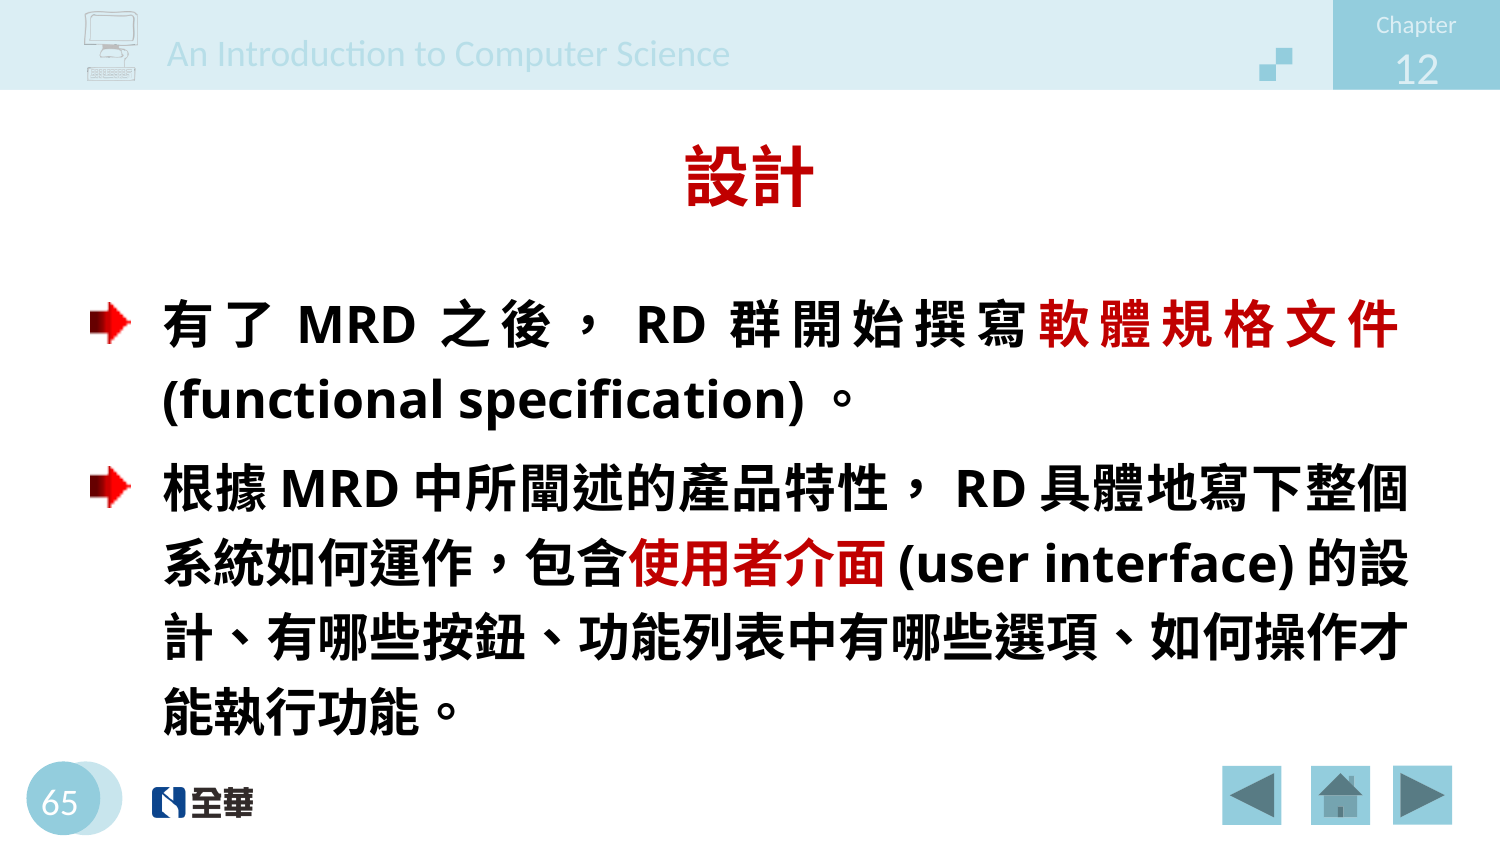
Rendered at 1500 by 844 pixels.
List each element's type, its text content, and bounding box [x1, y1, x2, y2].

picture [90, 302, 131, 344]
title 設計 [75, 104, 1425, 245]
picture [84, 11, 138, 81]
picture [152, 787, 253, 818]
picture [90, 466, 131, 508]
list 有了MRD之後，RD群開始撰寫軟體規格文件(functional specification)。 根據MRD中所闡述的產品特性，RD具體地寫下整個系統如何運作，包含使用者介面(user interface)的設計、有哪些按鈕、功能列表中有哪些選項、如何操作才能執行功能。 [75, 272, 1425, 754]
